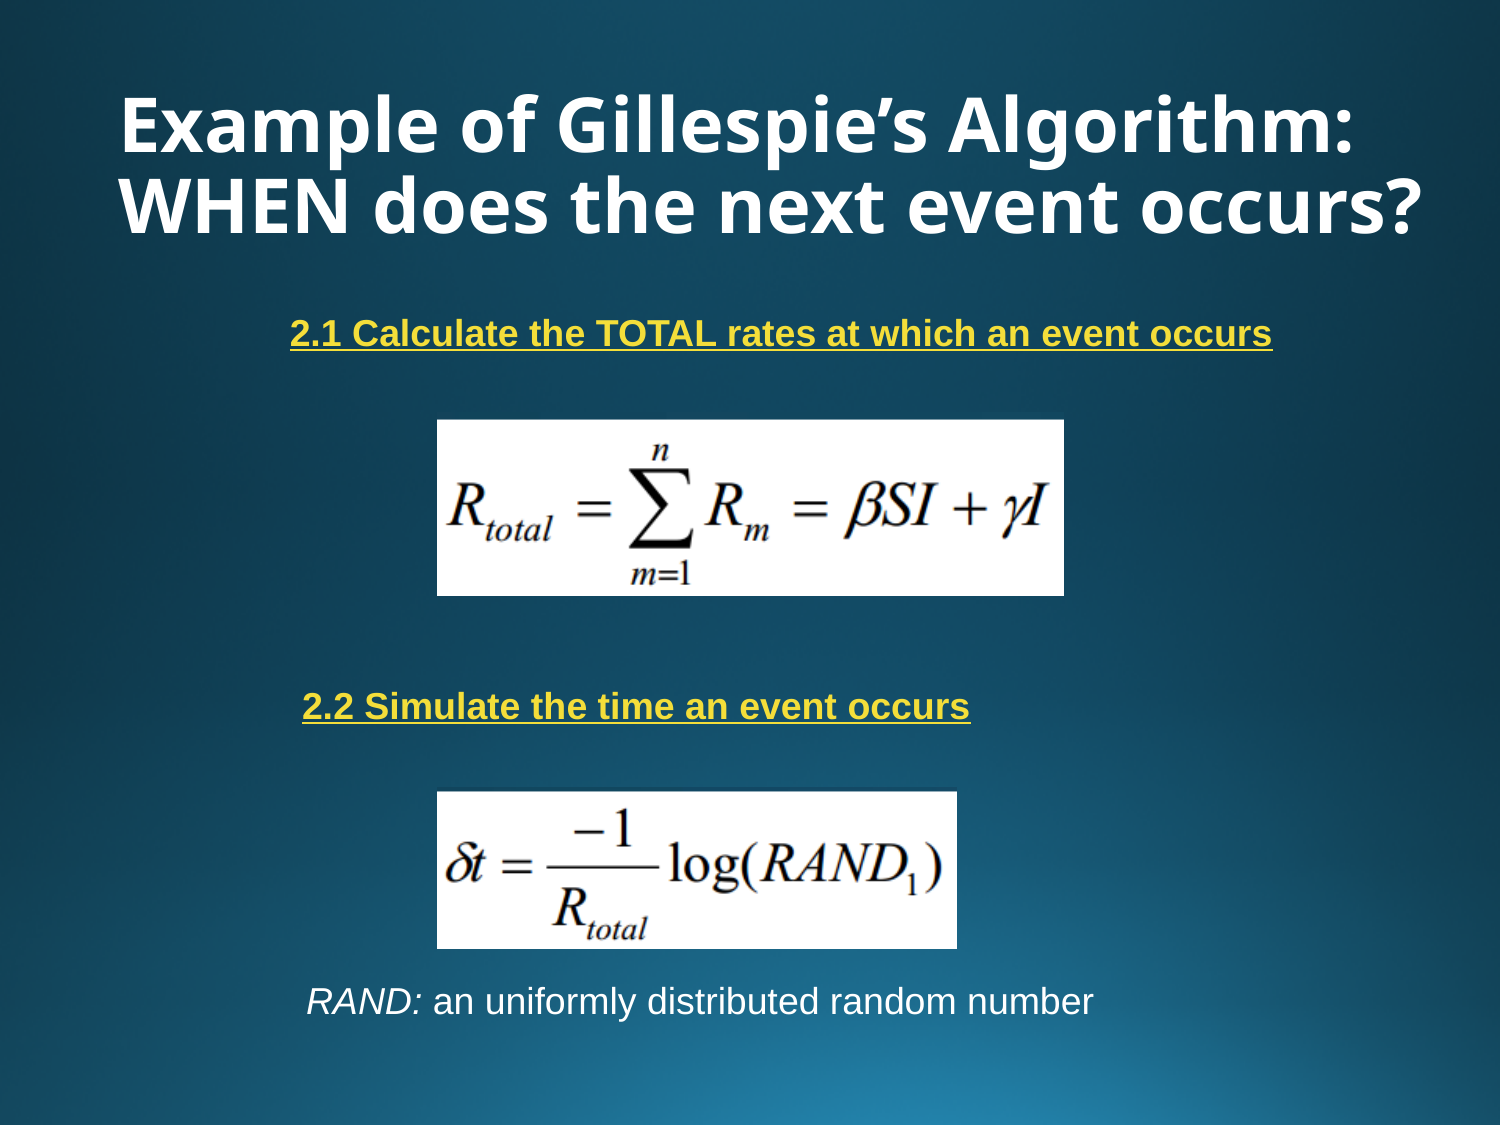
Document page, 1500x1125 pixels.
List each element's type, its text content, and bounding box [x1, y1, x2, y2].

picture [0, 0, 1500, 1125]
title Example of Gillespie’s Algorithm: WHEN does the next event occurs? [103, 59, 1450, 278]
text_box 2.2 Simulate the time an event occurs [287, 674, 1413, 735]
text_box 2.1 Calculate the TOTAL rates at which an event occurs [274, 302, 1400, 362]
text_box RAND: an uniformly distributed random number [291, 969, 1417, 1030]
